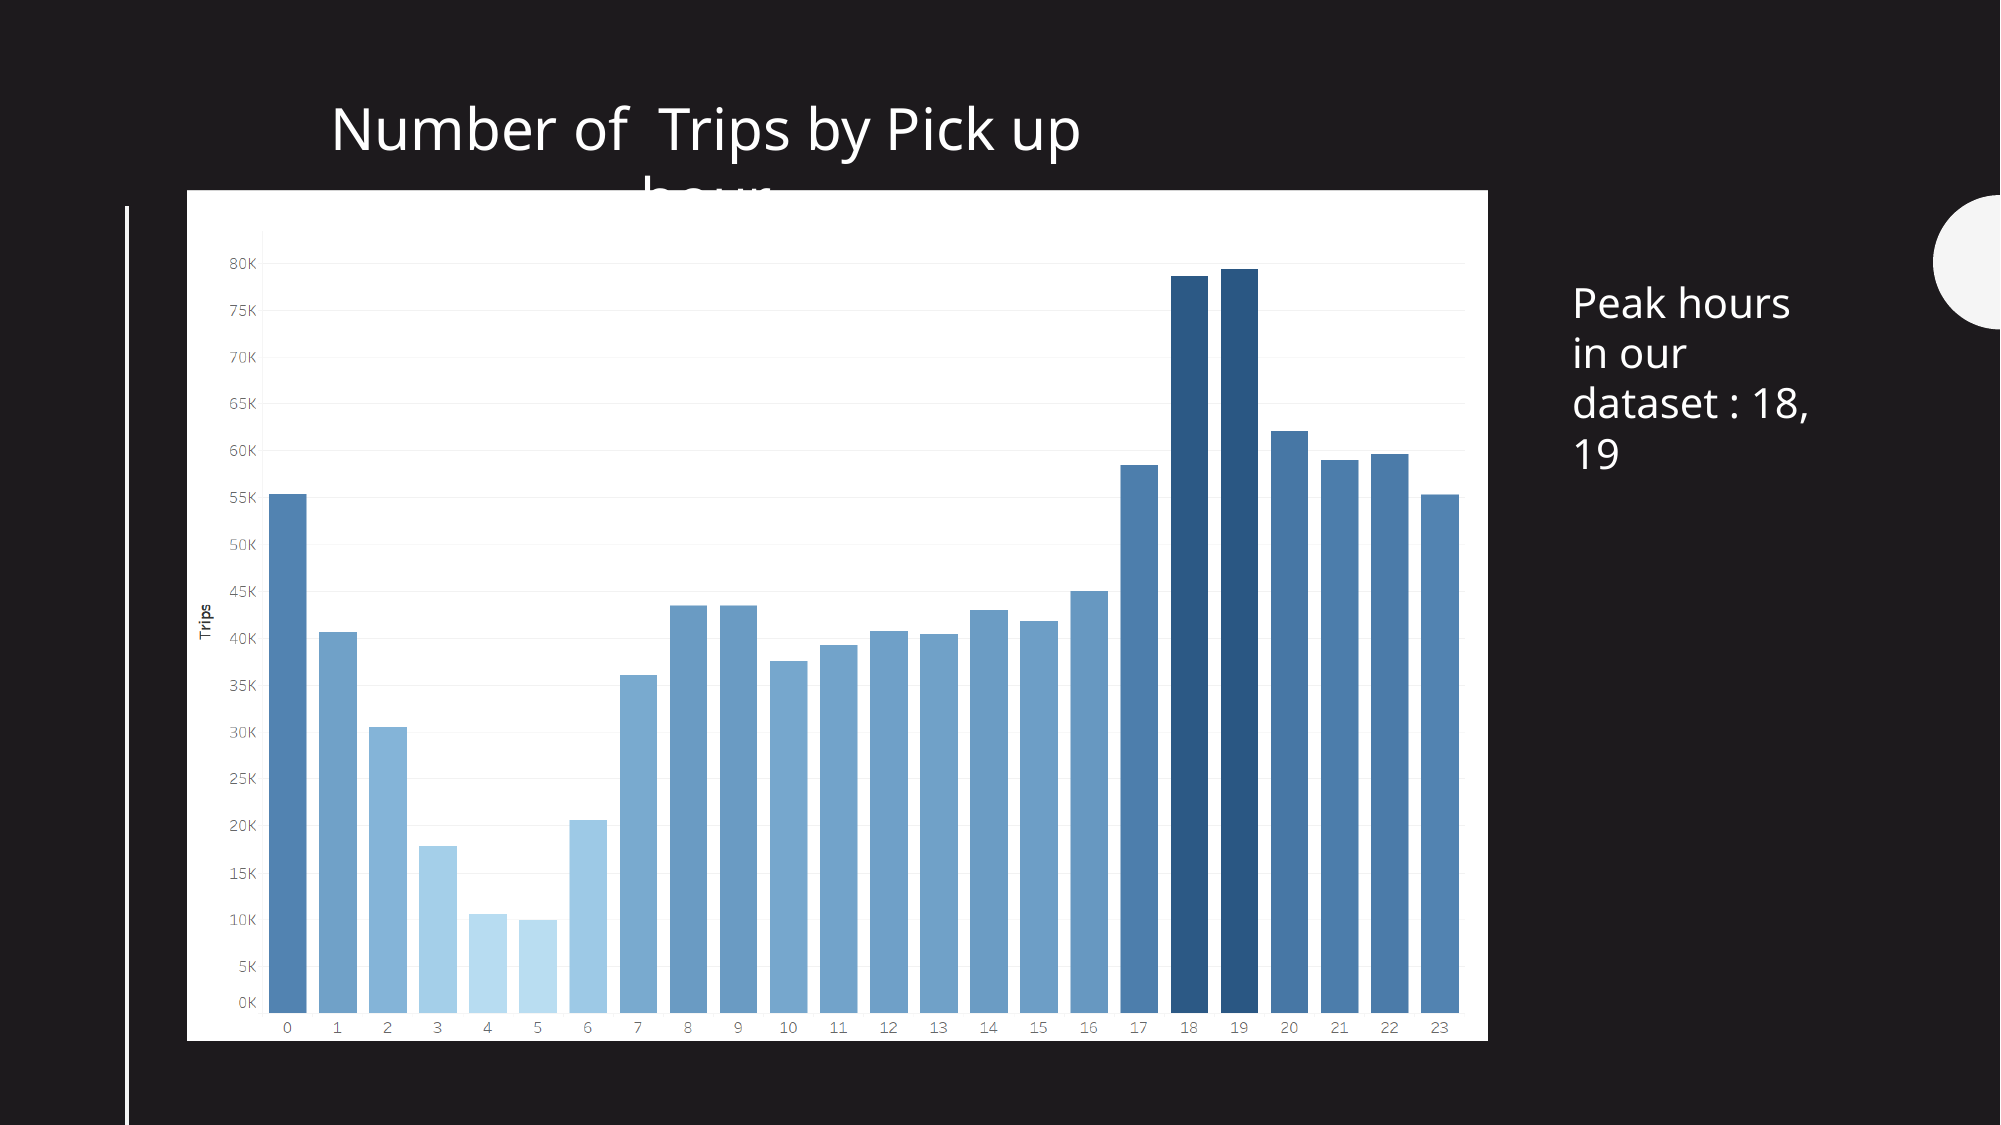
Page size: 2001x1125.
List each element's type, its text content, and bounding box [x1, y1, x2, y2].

text_box Number of Trips by Pick up hour [255, 84, 1158, 190]
picture [187, 190, 1488, 1041]
text_box Peak hours in our dataset : 18, 19 [1557, 269, 1839, 485]
